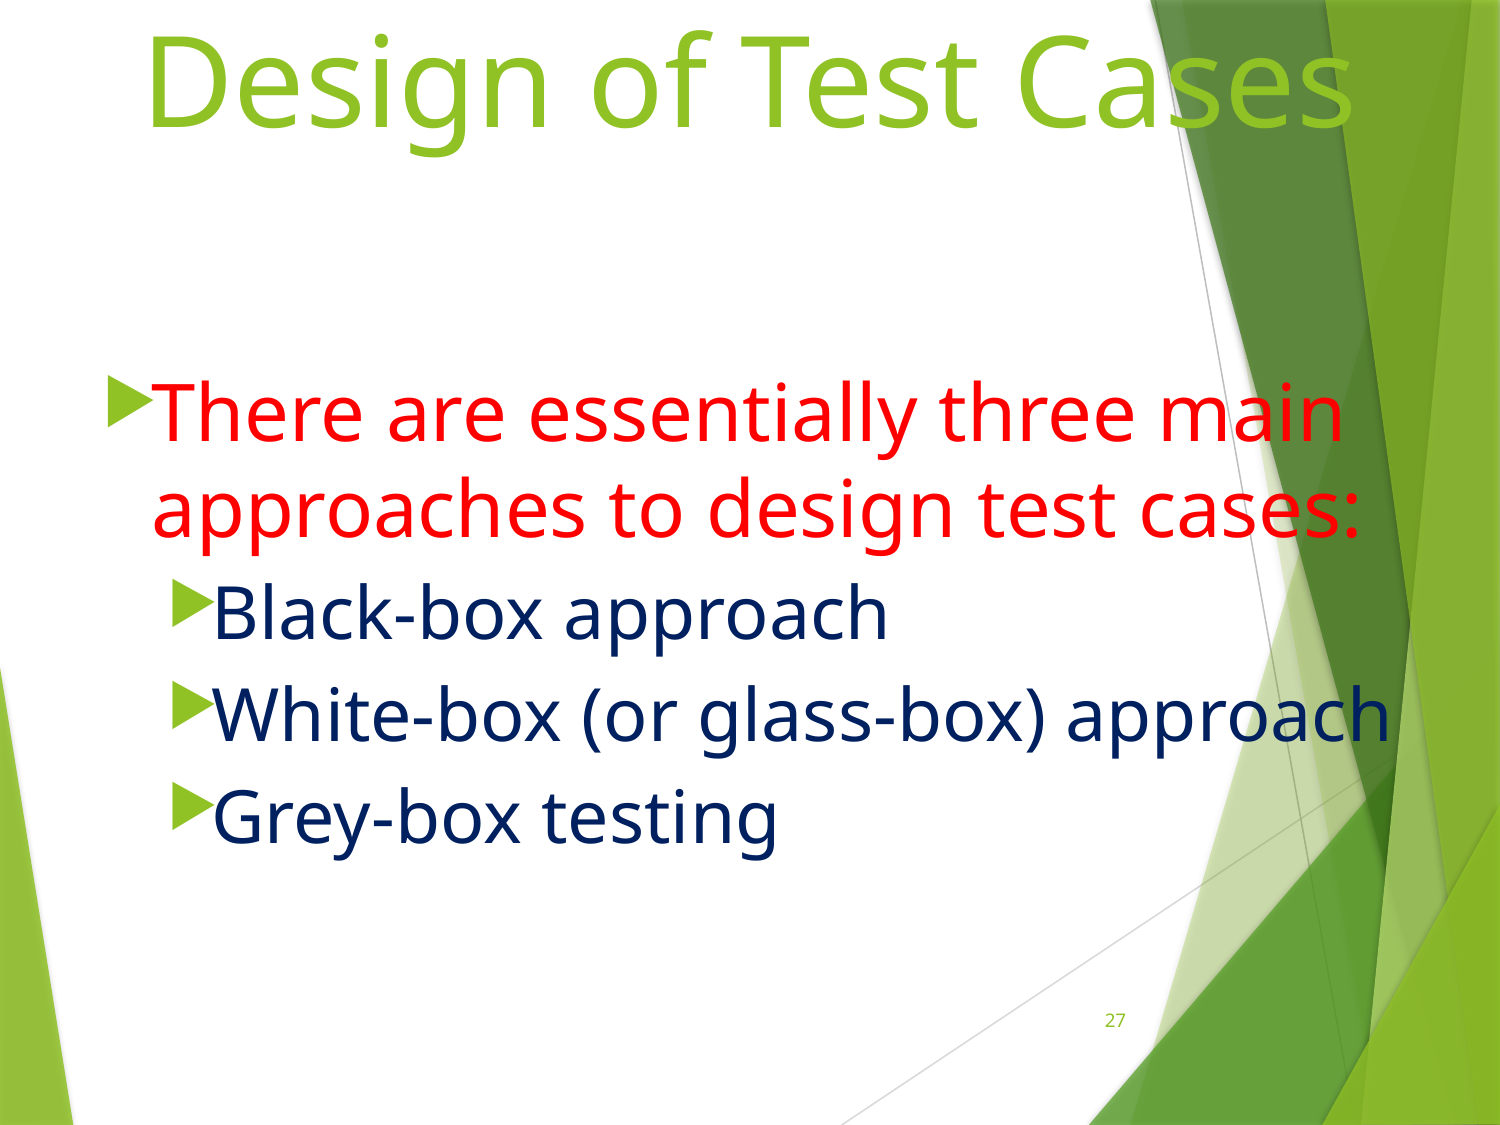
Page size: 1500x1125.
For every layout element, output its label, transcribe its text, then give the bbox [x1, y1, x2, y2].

list There are essentially three main approaches to design test cases: Black-box approach White-box (or glass-box) approach Grey-box testing [99, 354, 1424, 992]
title Design of Test Cases [75, 0, 1424, 284]
slide_number 27 [1057, 991, 1142, 1051]
